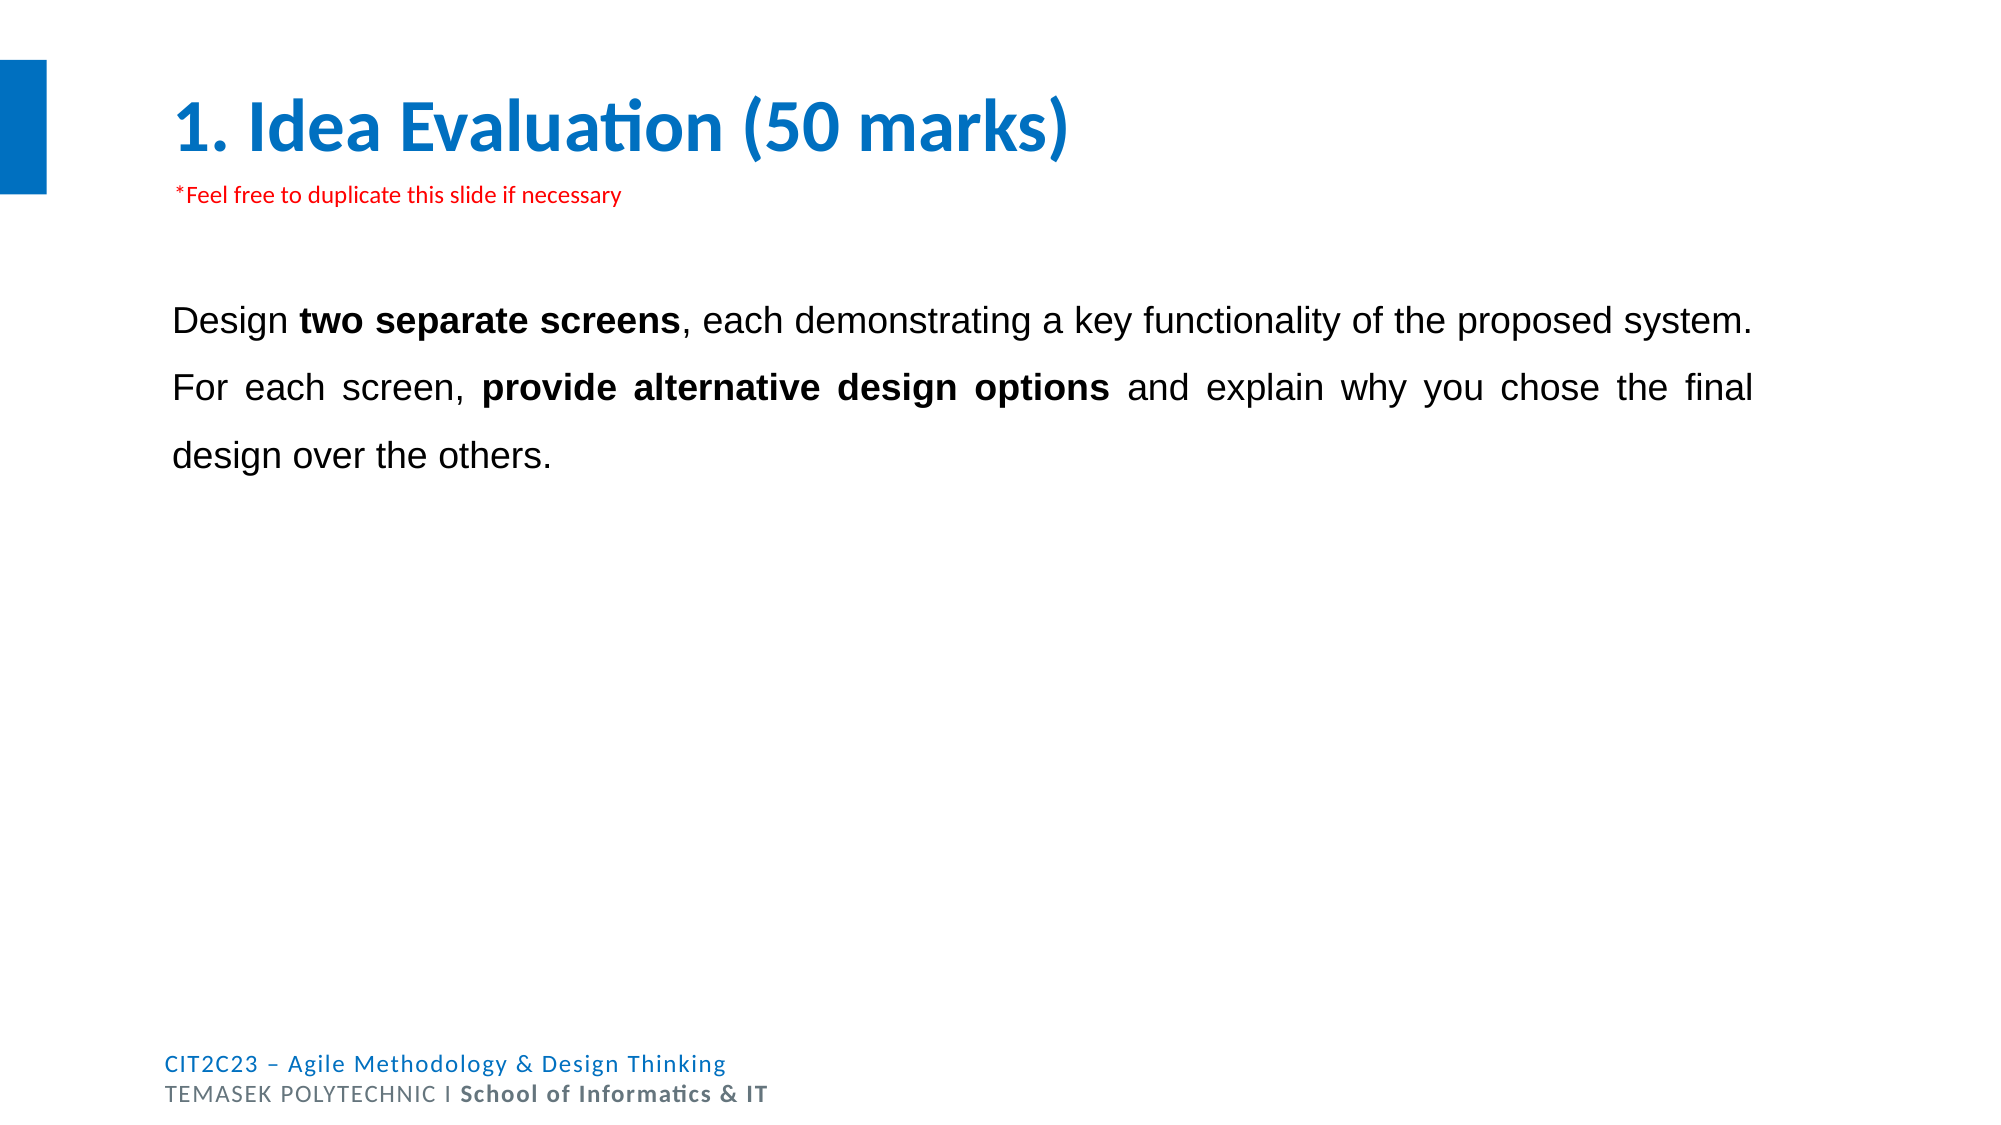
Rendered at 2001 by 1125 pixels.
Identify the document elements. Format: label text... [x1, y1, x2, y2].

text_box Design two separate screens, each demonstrating a key functionality of the proposed system. For each screen, provide alternative design options and explain why you chose the final design over the others. [157, 266, 1769, 484]
title 1. Idea Evaluation (50 marks) [157, 59, 1853, 195]
text_box *Feel free to duplicate this slide if necessary [159, 171, 638, 217]
